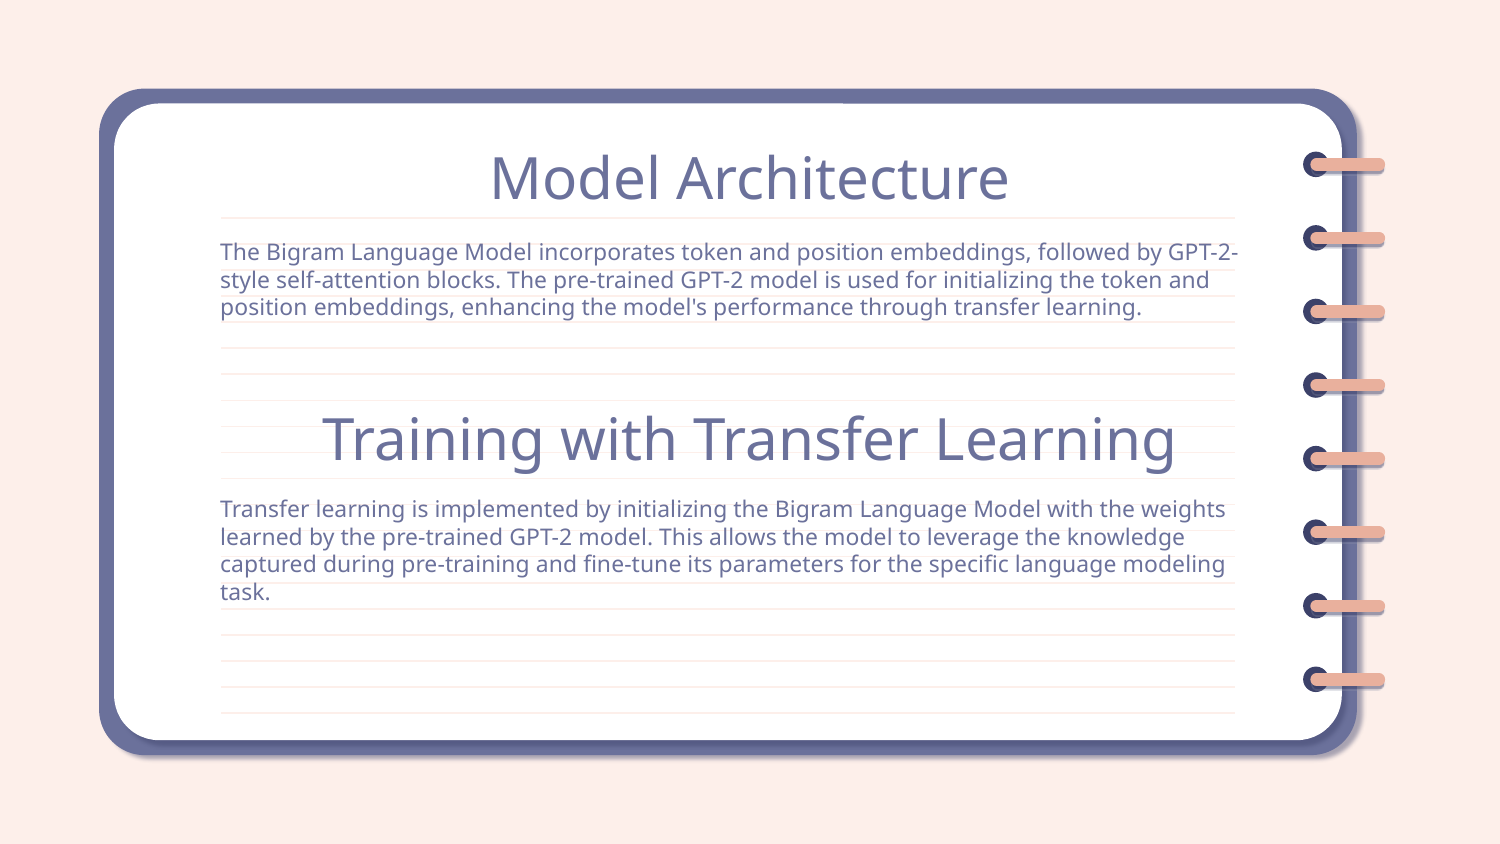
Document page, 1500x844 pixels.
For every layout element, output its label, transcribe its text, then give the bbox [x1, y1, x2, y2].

list Transfer learning is implemented by initializing the Bigram Language Model with the weights learned by the pre-trained GPT-2 model. This allows the model to leverage the knowledge captured during pre-training and fine-tune its parameters for the specific language modeling task. [205, 479, 1295, 656]
title Training with Transfer Learning [205, 387, 1295, 457]
title Model Architecture [205, 141, 1295, 211]
list The Bigram Language Model incorporates token and position embeddings, followed by GPT-2-style self-attention blocks. The pre-trained GPT-2 model is used for initializing the token and position embeddings, enhancing the model's performance through transfer learning. [205, 222, 1295, 375]
